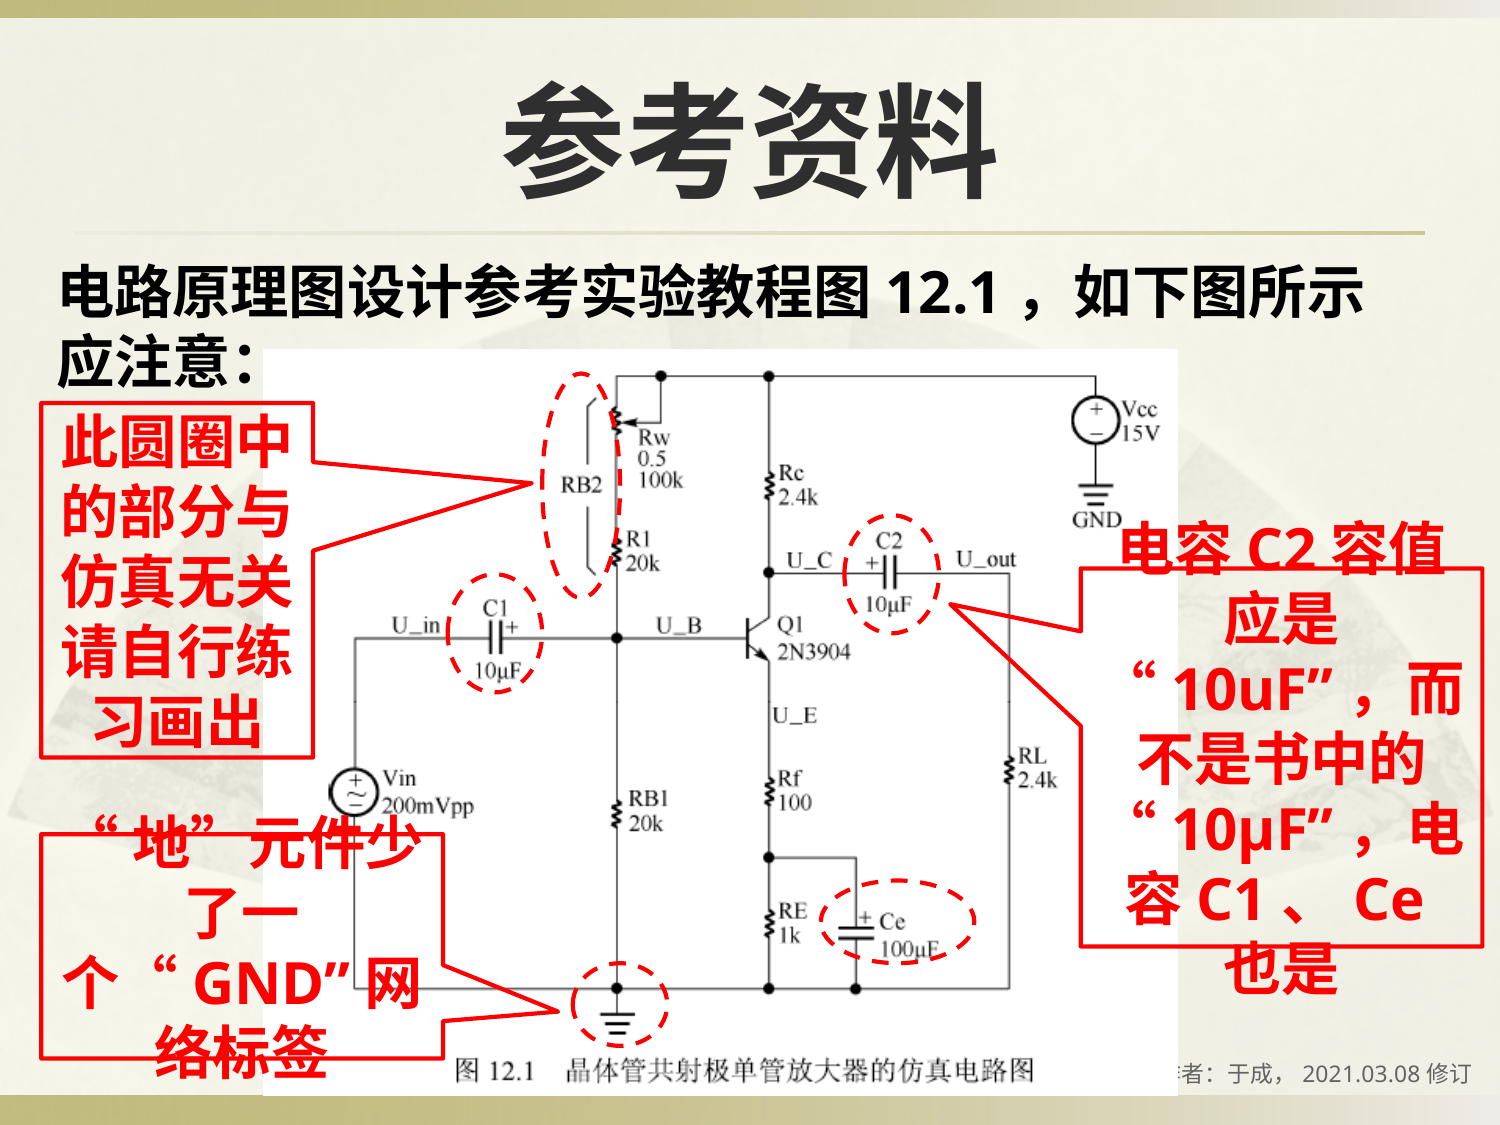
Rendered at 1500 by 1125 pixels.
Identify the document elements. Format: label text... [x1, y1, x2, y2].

title 参考资料 [75, 45, 1425, 233]
text_box 电容C2容值应是 “10uF”，而不是书中的“10μF”，电容C1、Ce也是 [1182, 566, 1485, 949]
text_box 电路原理图设计参考实验教程图12.1，如下图所示应注意： [41, 247, 1400, 403]
text_box 此圆圈中的部分与仿真无关请自行练习画出 [39, 400, 258, 760]
text_box “地”元件少了一个“GND”网络标签 [39, 832, 258, 1061]
picture [262, 349, 1178, 1096]
footer PPT制作者：于成，2021.03.08修订 [1182, 1050, 1487, 1097]
